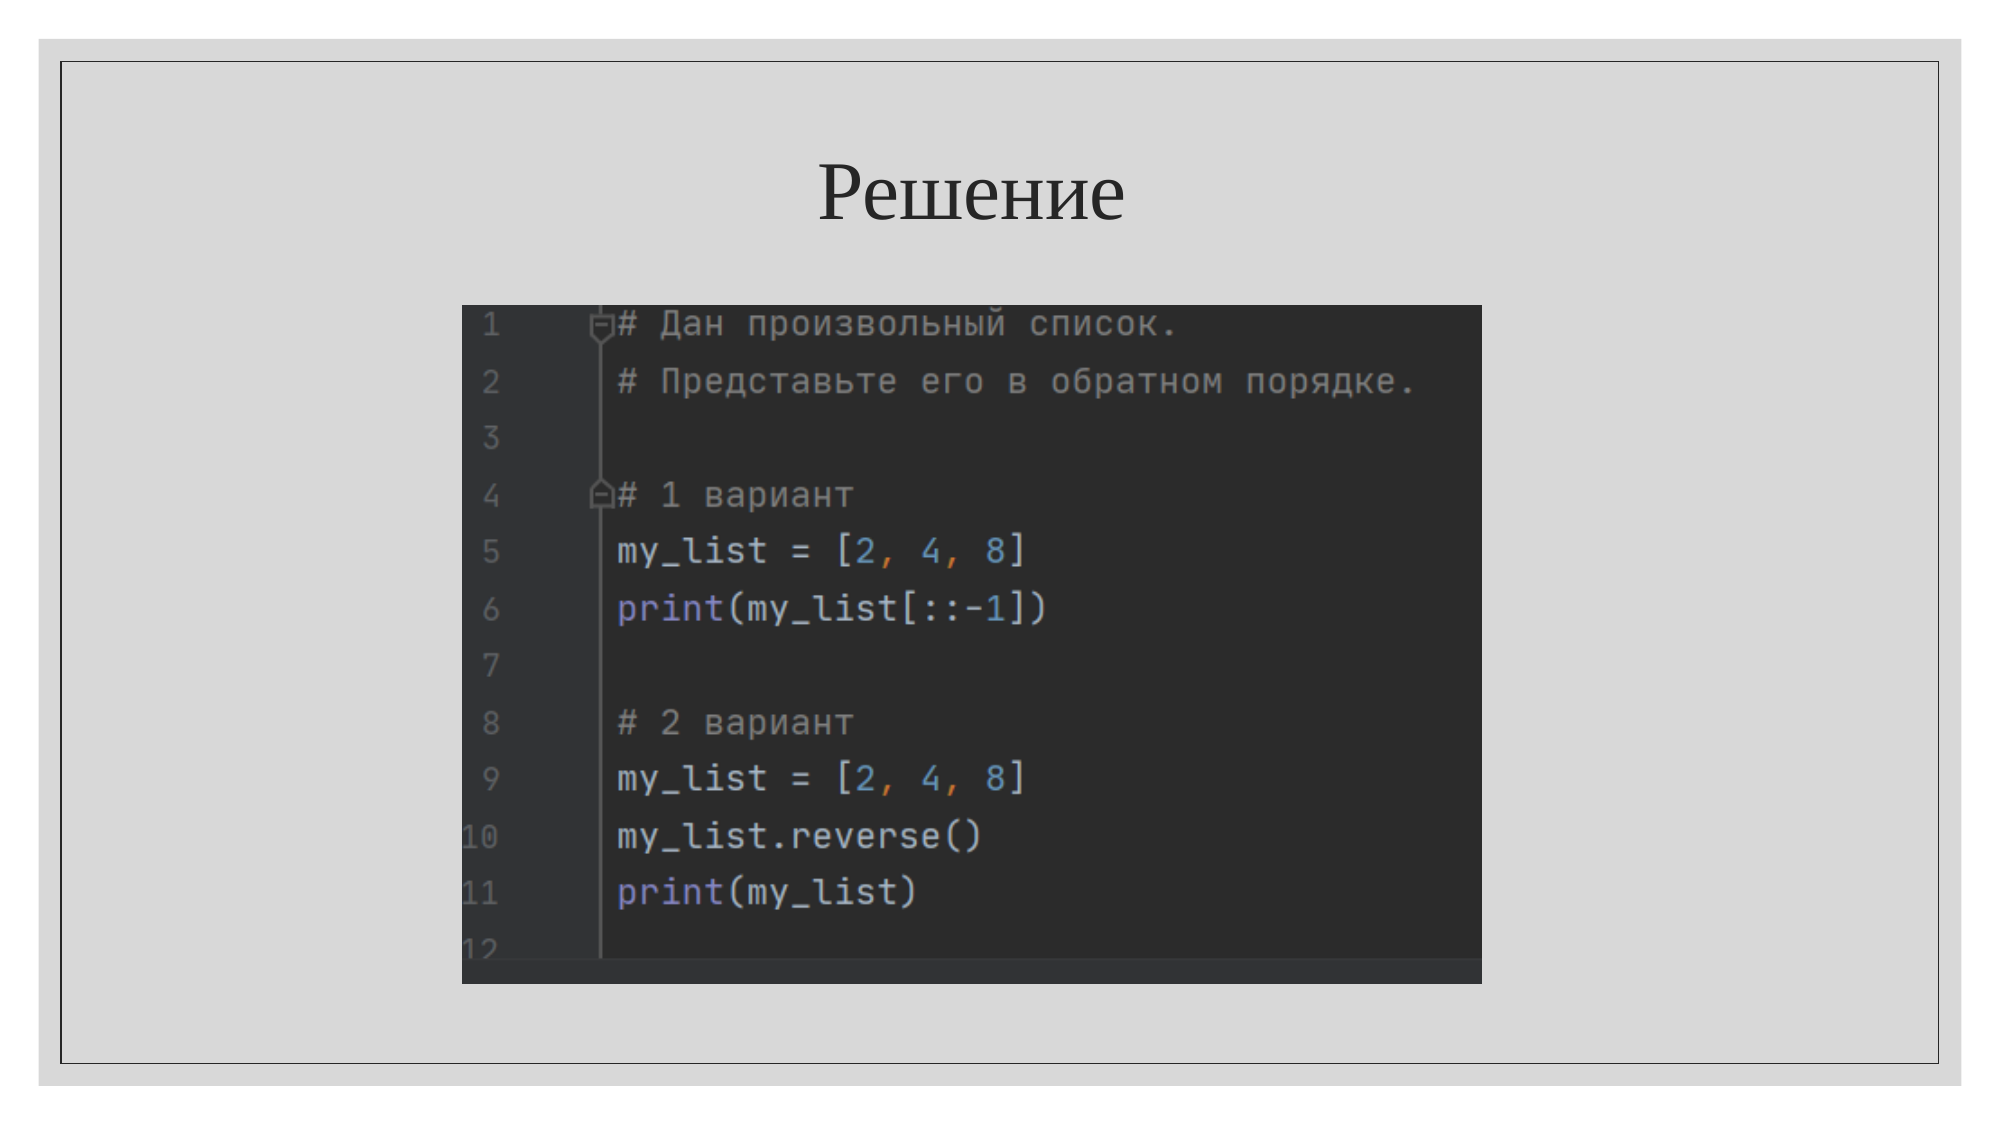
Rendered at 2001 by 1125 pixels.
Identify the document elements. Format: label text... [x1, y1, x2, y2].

title Решение [147, 80, 1798, 306]
picture [462, 305, 1482, 984]
